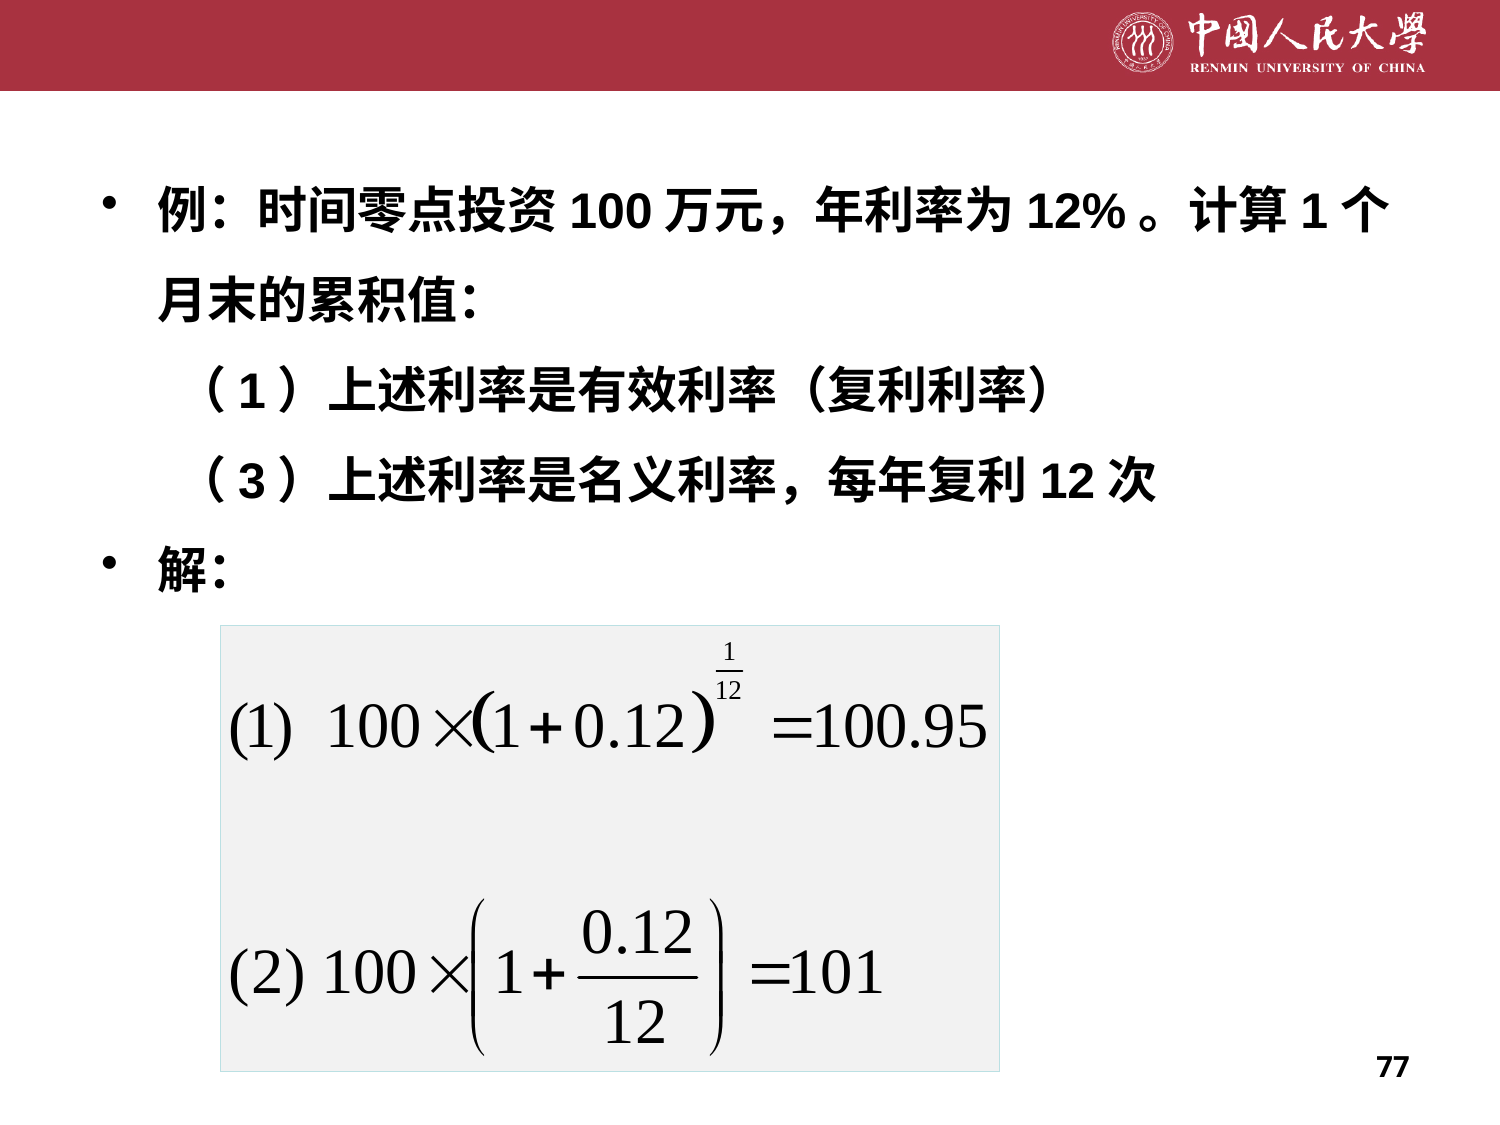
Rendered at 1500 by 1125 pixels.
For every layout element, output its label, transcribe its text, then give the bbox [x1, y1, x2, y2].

list 例：时间零点投资100万元，年利率为12%。计算1个月末的累积值： （1）上述利率是有效利率（复利利率） （3）上述利率是名义利率，每年复利12次 解： [86, 141, 1447, 1093]
picture [0, 0, 1500, 91]
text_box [219, 625, 1000, 1072]
slide_number 77 [1074, 1024, 1425, 1103]
